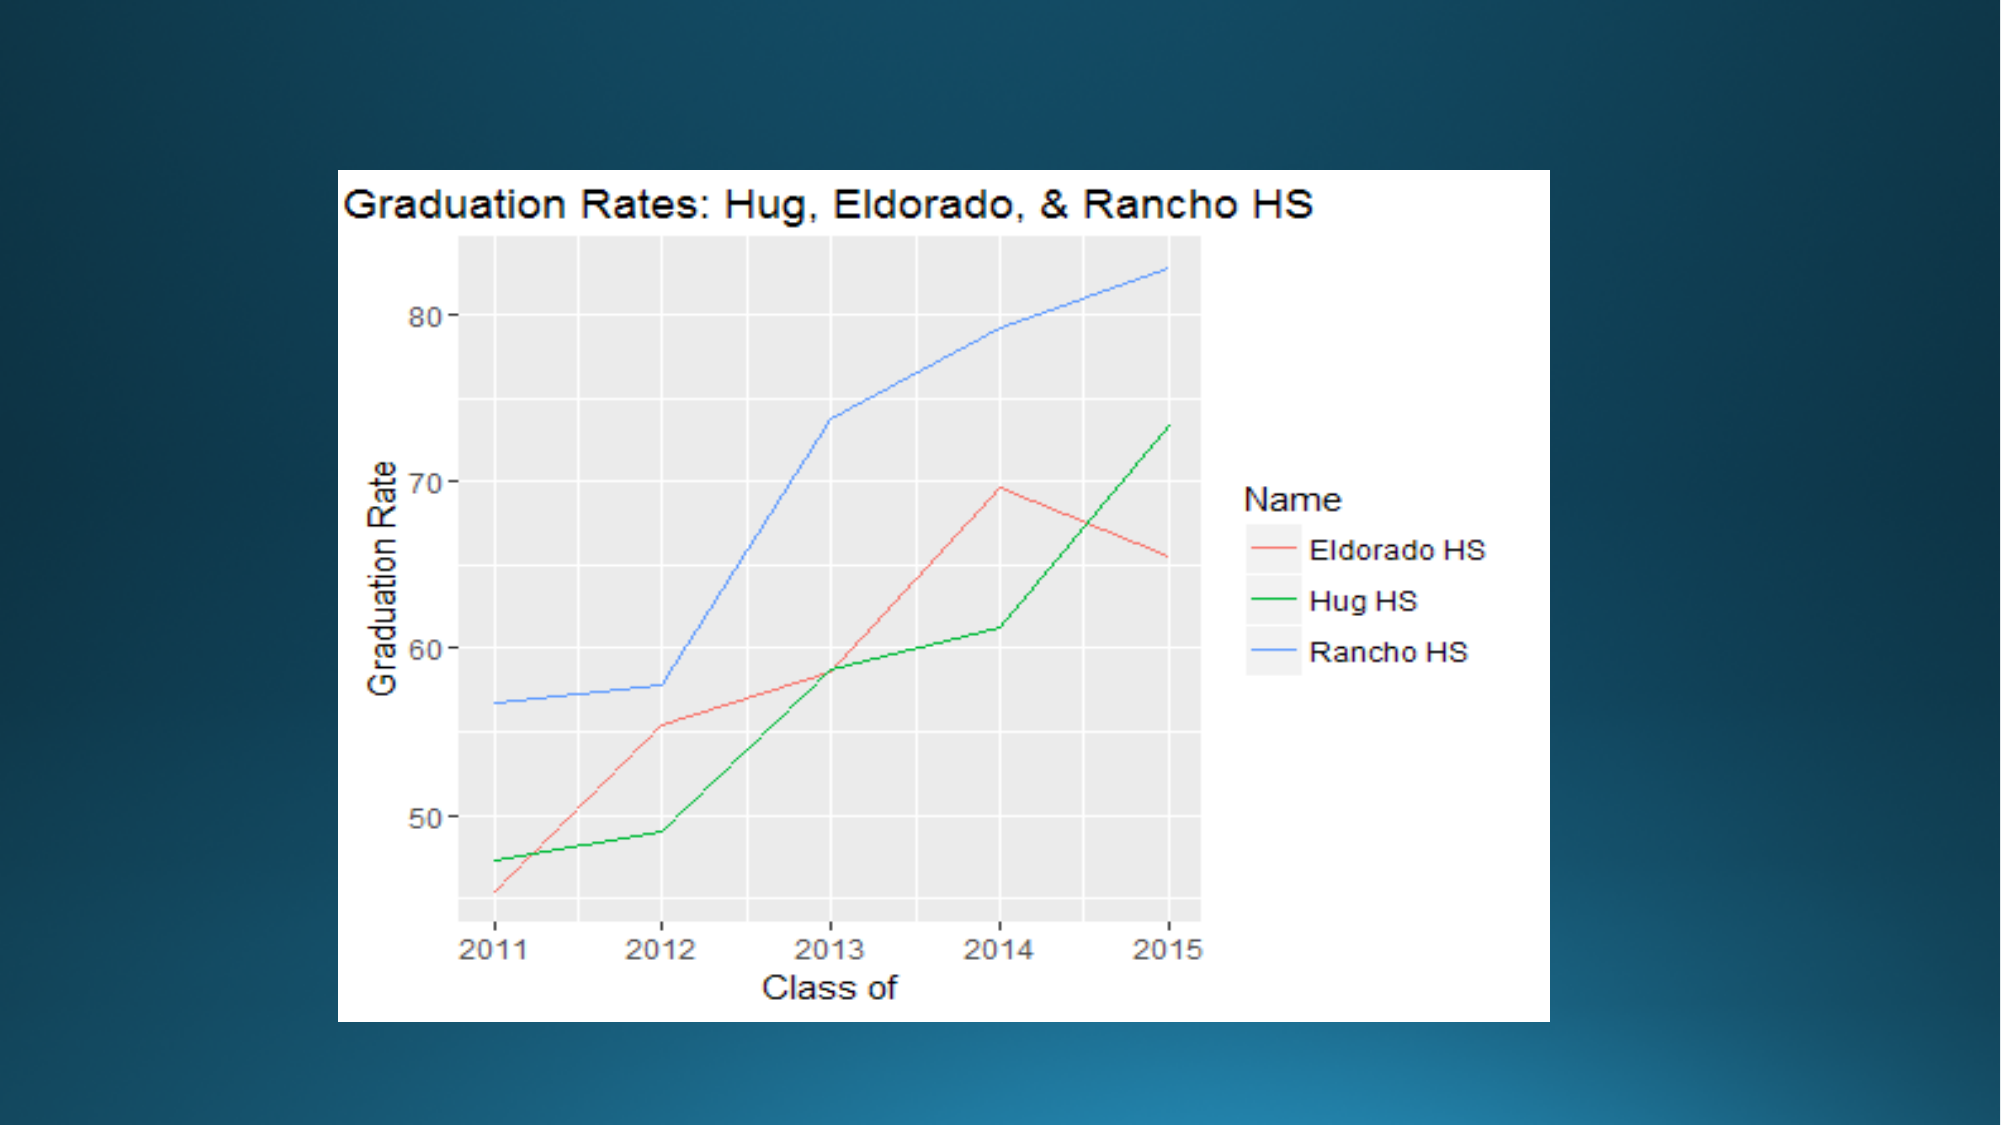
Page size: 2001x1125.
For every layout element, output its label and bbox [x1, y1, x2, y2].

list [338, 169, 1550, 1022]
picture [0, 0, 2001, 1125]
